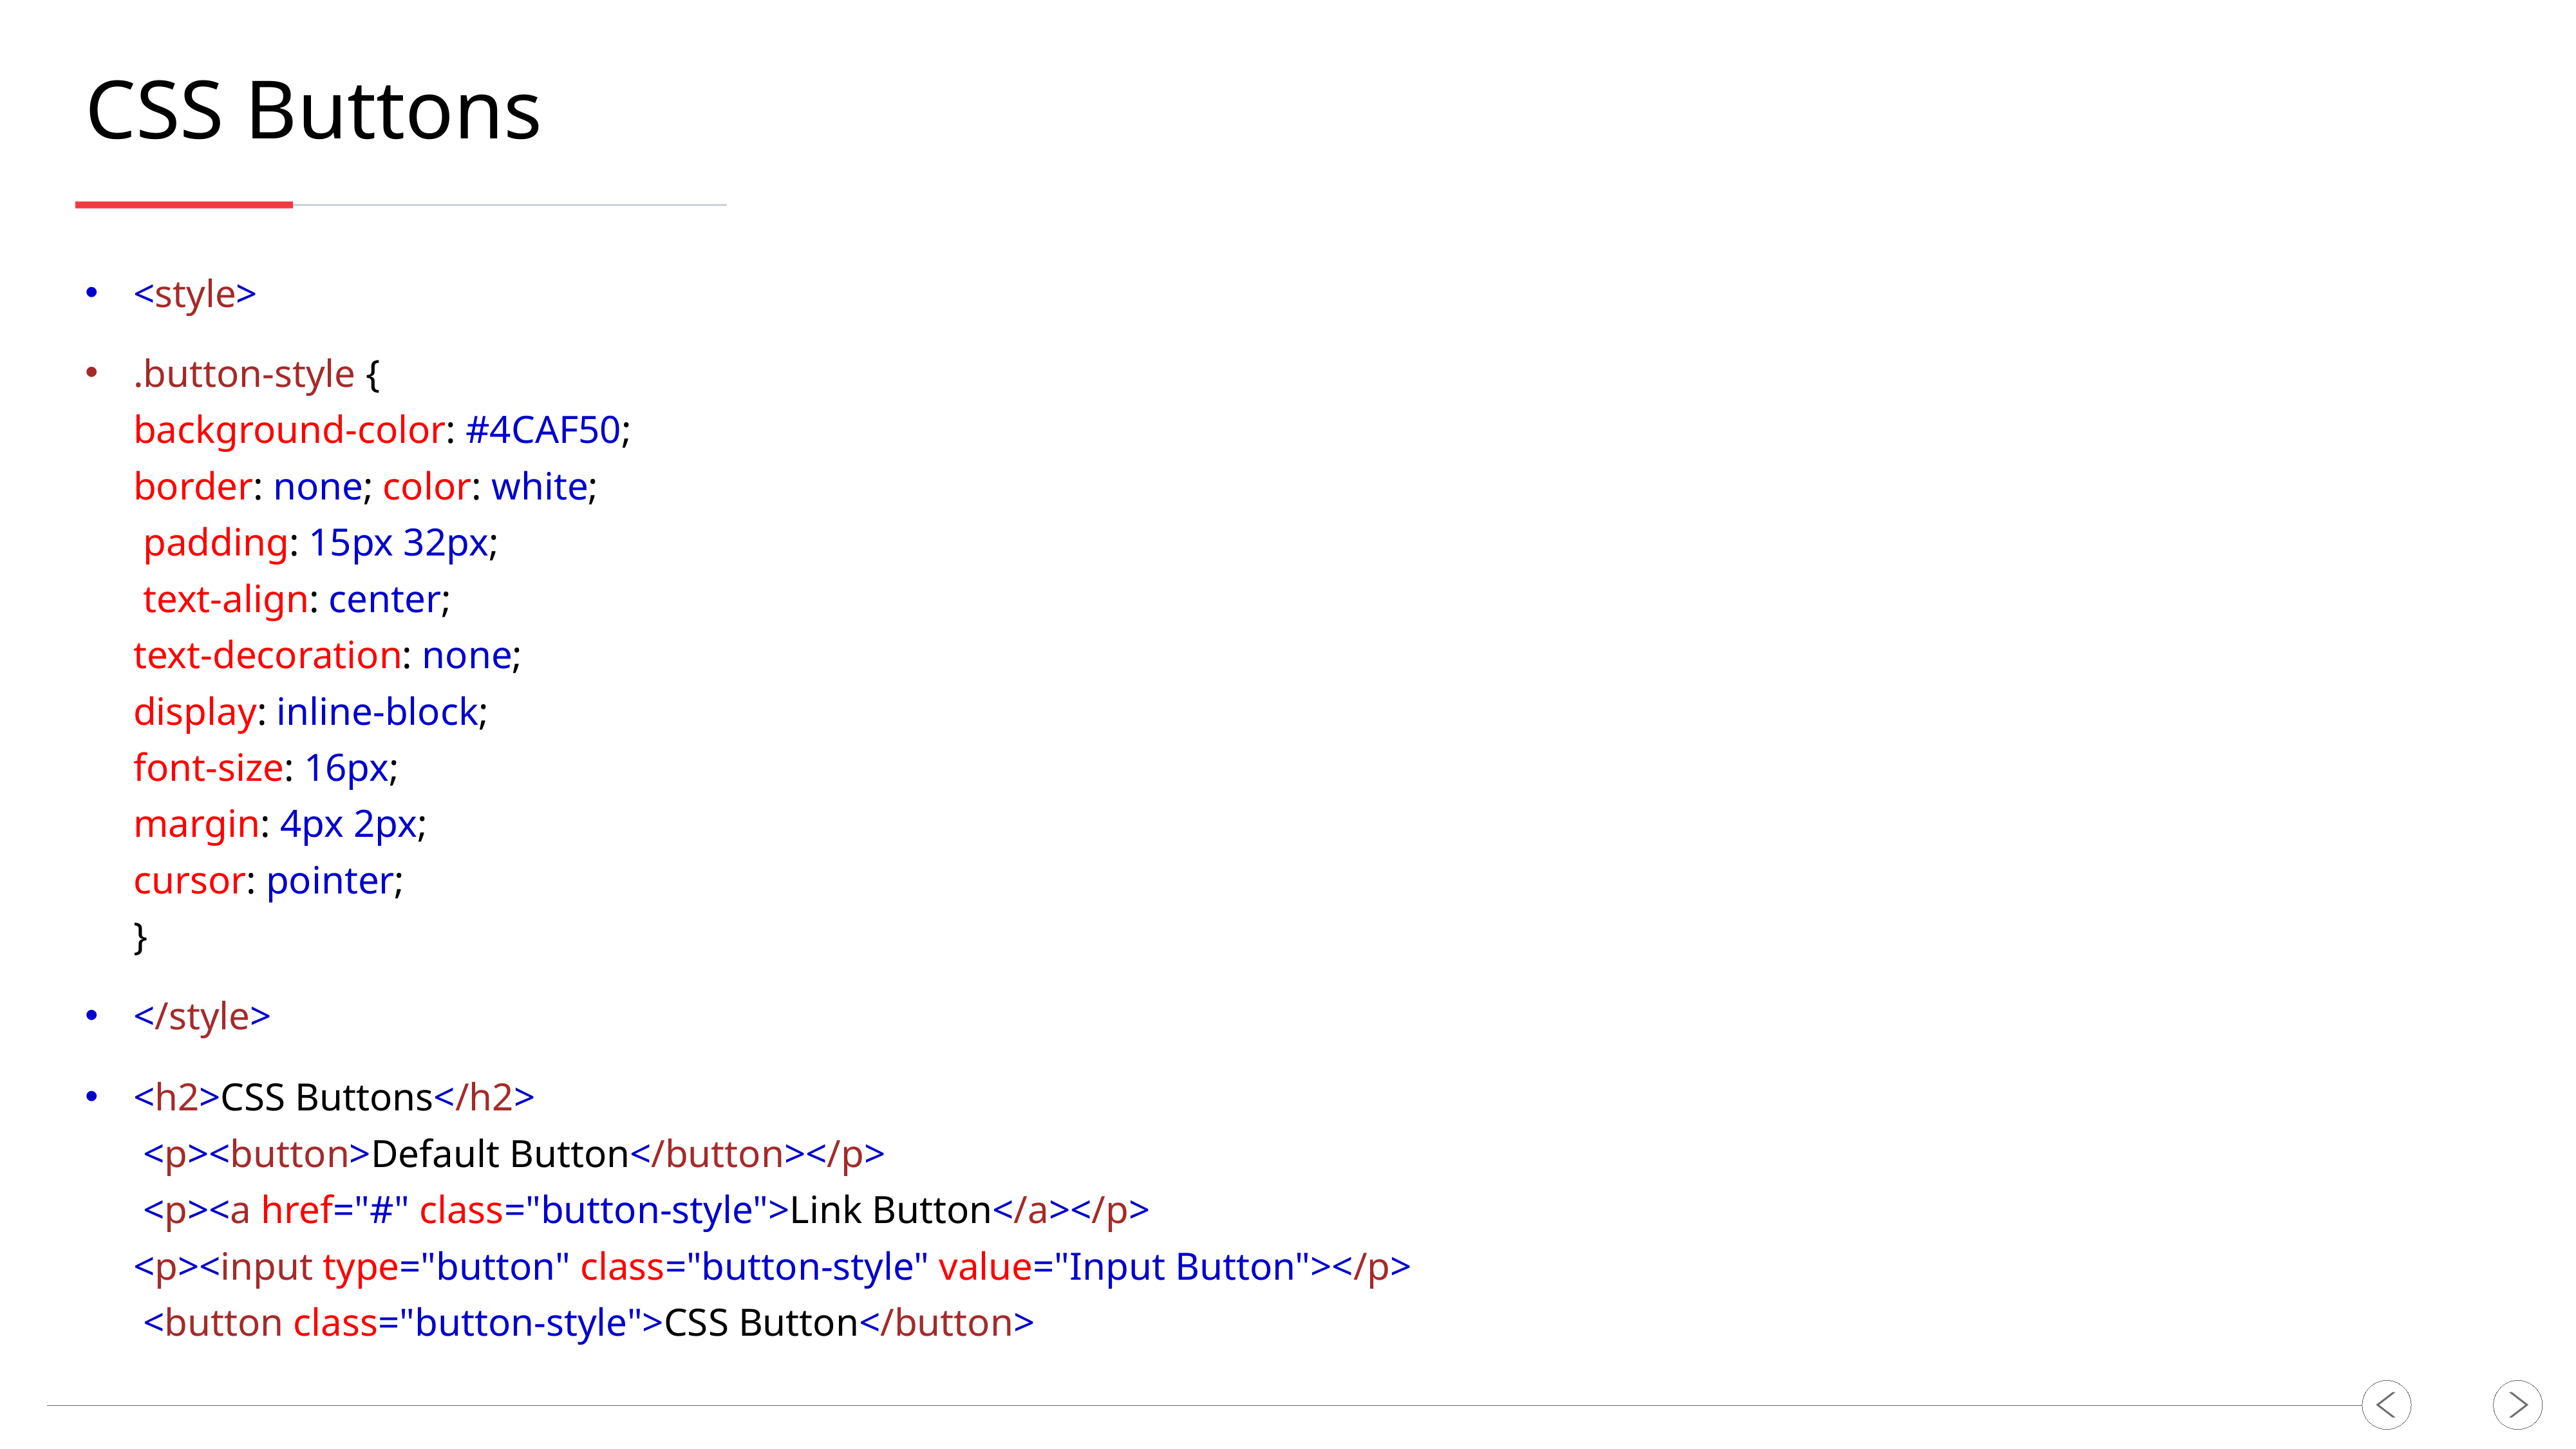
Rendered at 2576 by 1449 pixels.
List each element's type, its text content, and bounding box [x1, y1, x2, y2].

list CSS Buttons [75, 56, 2496, 157]
list <style> .button-style { background-color: #4CAF50; border: none; color: white; padding: 15px 32px; text-align: center; text-decoration: none; display: inline-block; font-size: 16px; margin: 4px 2px; cursor: pointer; } </style> <h2>CSS Buttons</h2> <p><button>Default Button</button></p> <p><a href="#" class="button-style">Link Button</a></p> <p><input type="button" class="button-style" value="Input Button"></p> <button class="button-style">CSS Button</button> [75, 253, 2329, 1304]
